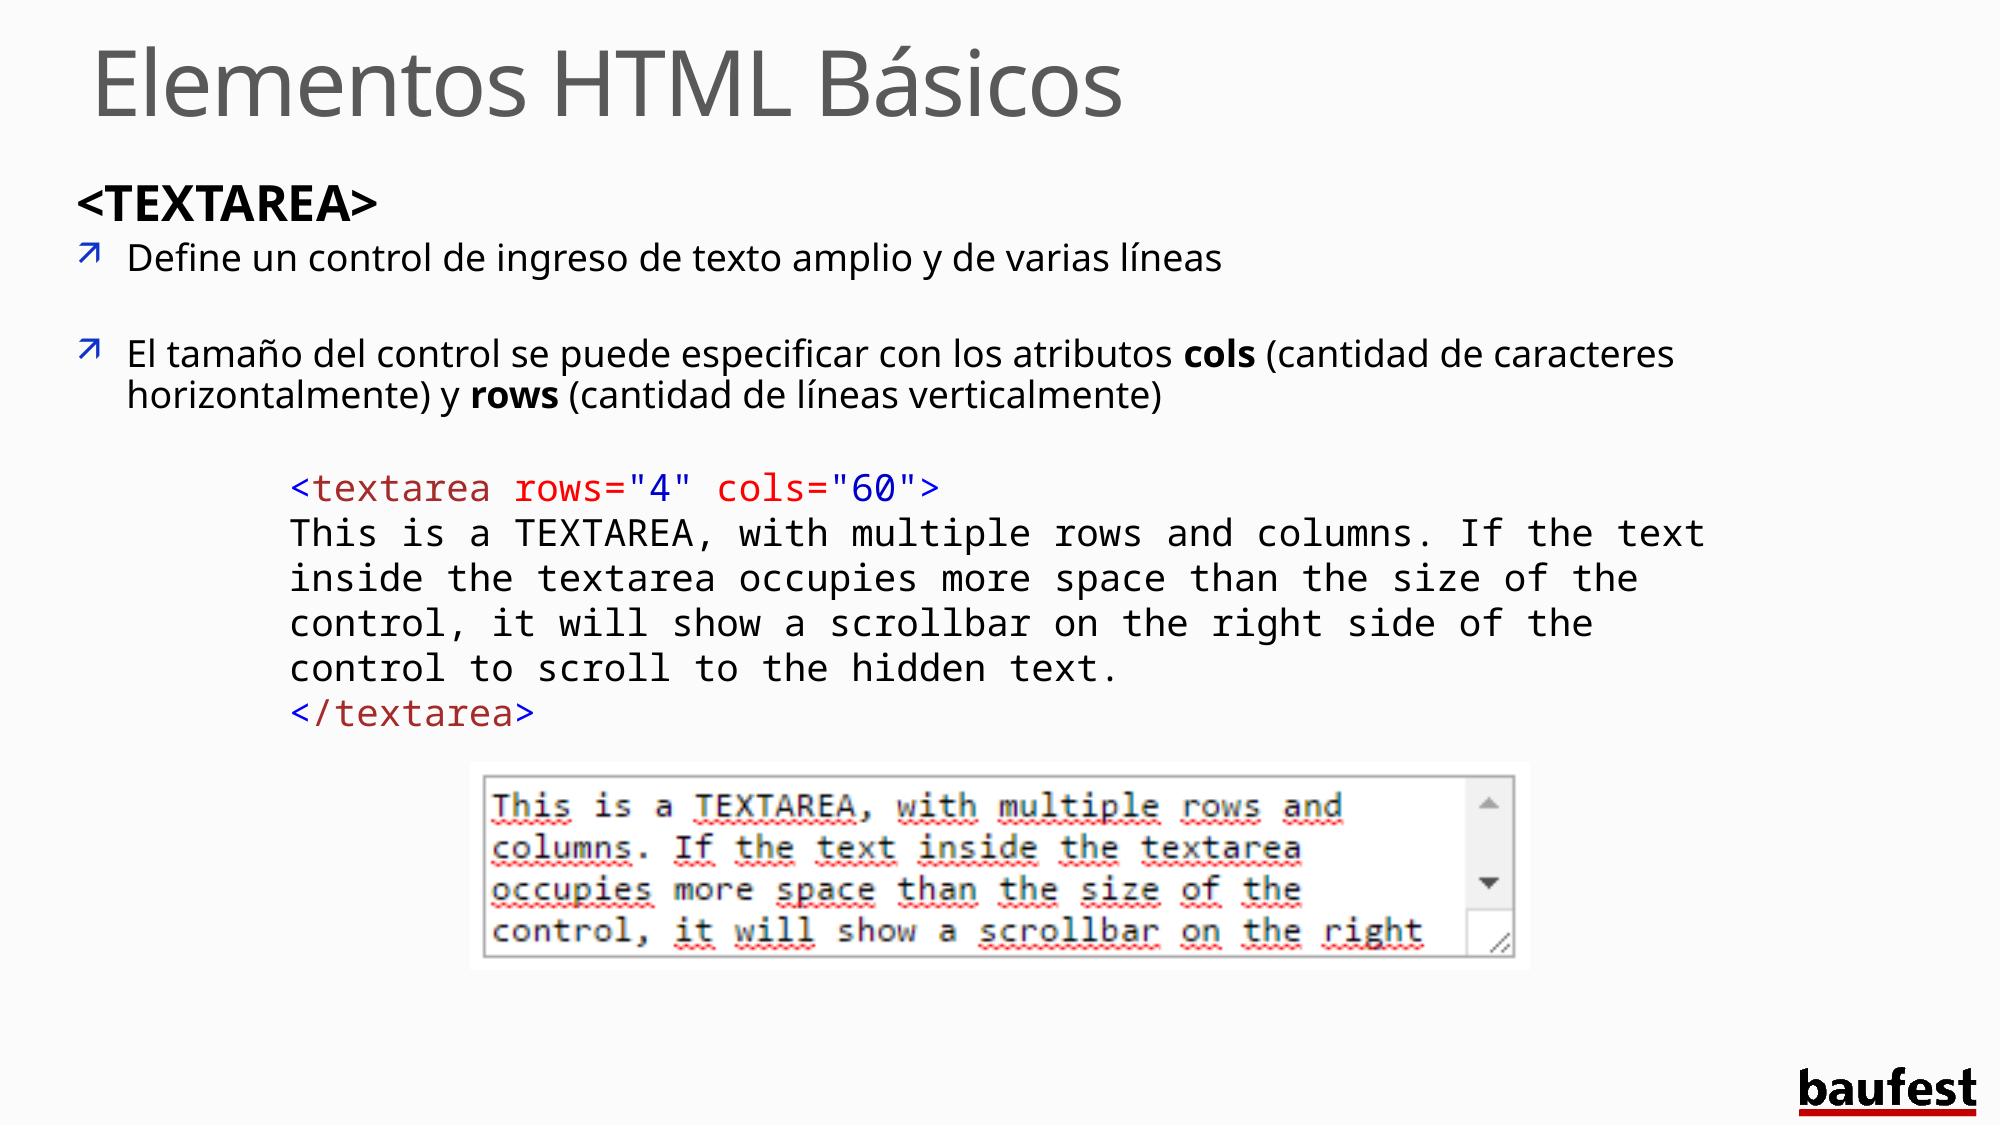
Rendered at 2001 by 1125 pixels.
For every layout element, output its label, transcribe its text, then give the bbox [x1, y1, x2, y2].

text_box <TEXTAREA> Define un control de ingreso de texto amplio y de varias líneas El tamaño del control se puede especificar con los atributos cols (cantidad de caracteres horizontalmente) y rows (cantidad de líneas verticalmente) [76, 177, 1890, 417]
picture [1799, 1066, 1977, 1117]
picture [470, 761, 1530, 970]
text_box <textarea rows="4" cols="60"> This is a TEXTAREA, with multiple rows and columns. If the text inside the textarea occupies more space than the size of the control, it will show a scrollbar on the right side of the control to scroll to the hidden text. </textarea> [288, 463, 1712, 734]
title Elementos HTML Básicos [90, 37, 1920, 138]
